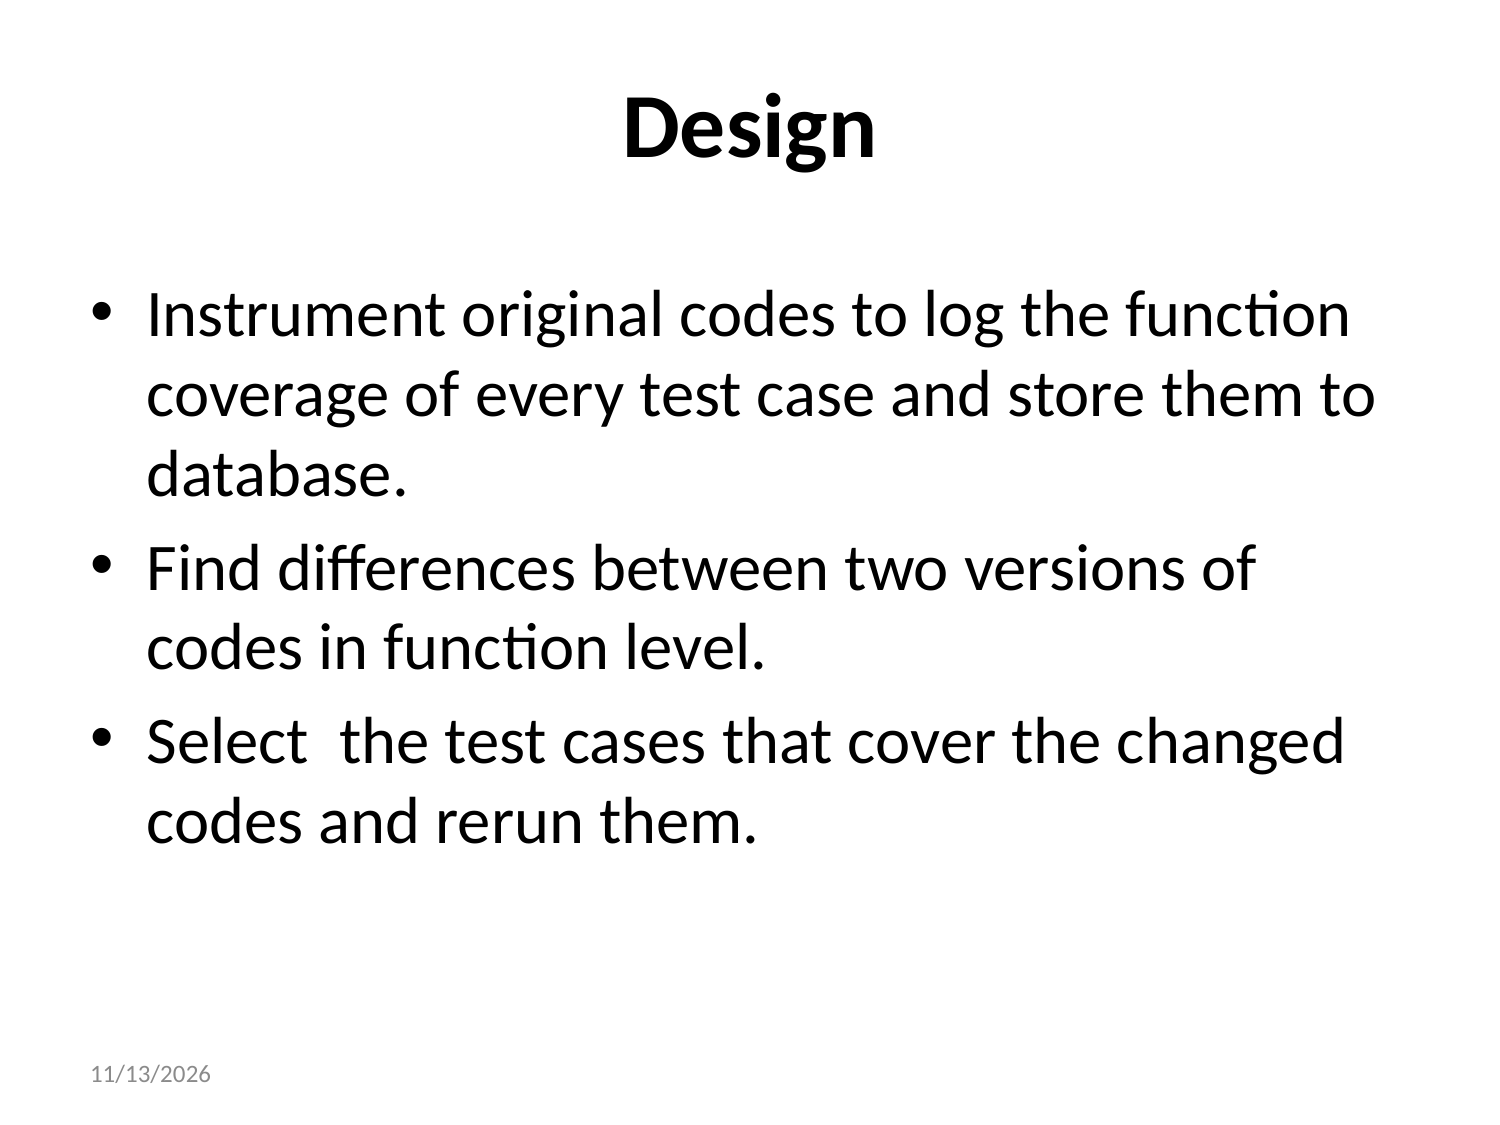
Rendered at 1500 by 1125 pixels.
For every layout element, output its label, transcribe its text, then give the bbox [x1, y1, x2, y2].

list Instrument original codes to log the function coverage of every test case and store them to database. Find differences between two versions of codes in function level. Select the test cases that cover the changed codes and rerun them. [75, 262, 1425, 1005]
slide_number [75, 1042, 425, 1103]
title Design [75, 45, 1425, 197]
